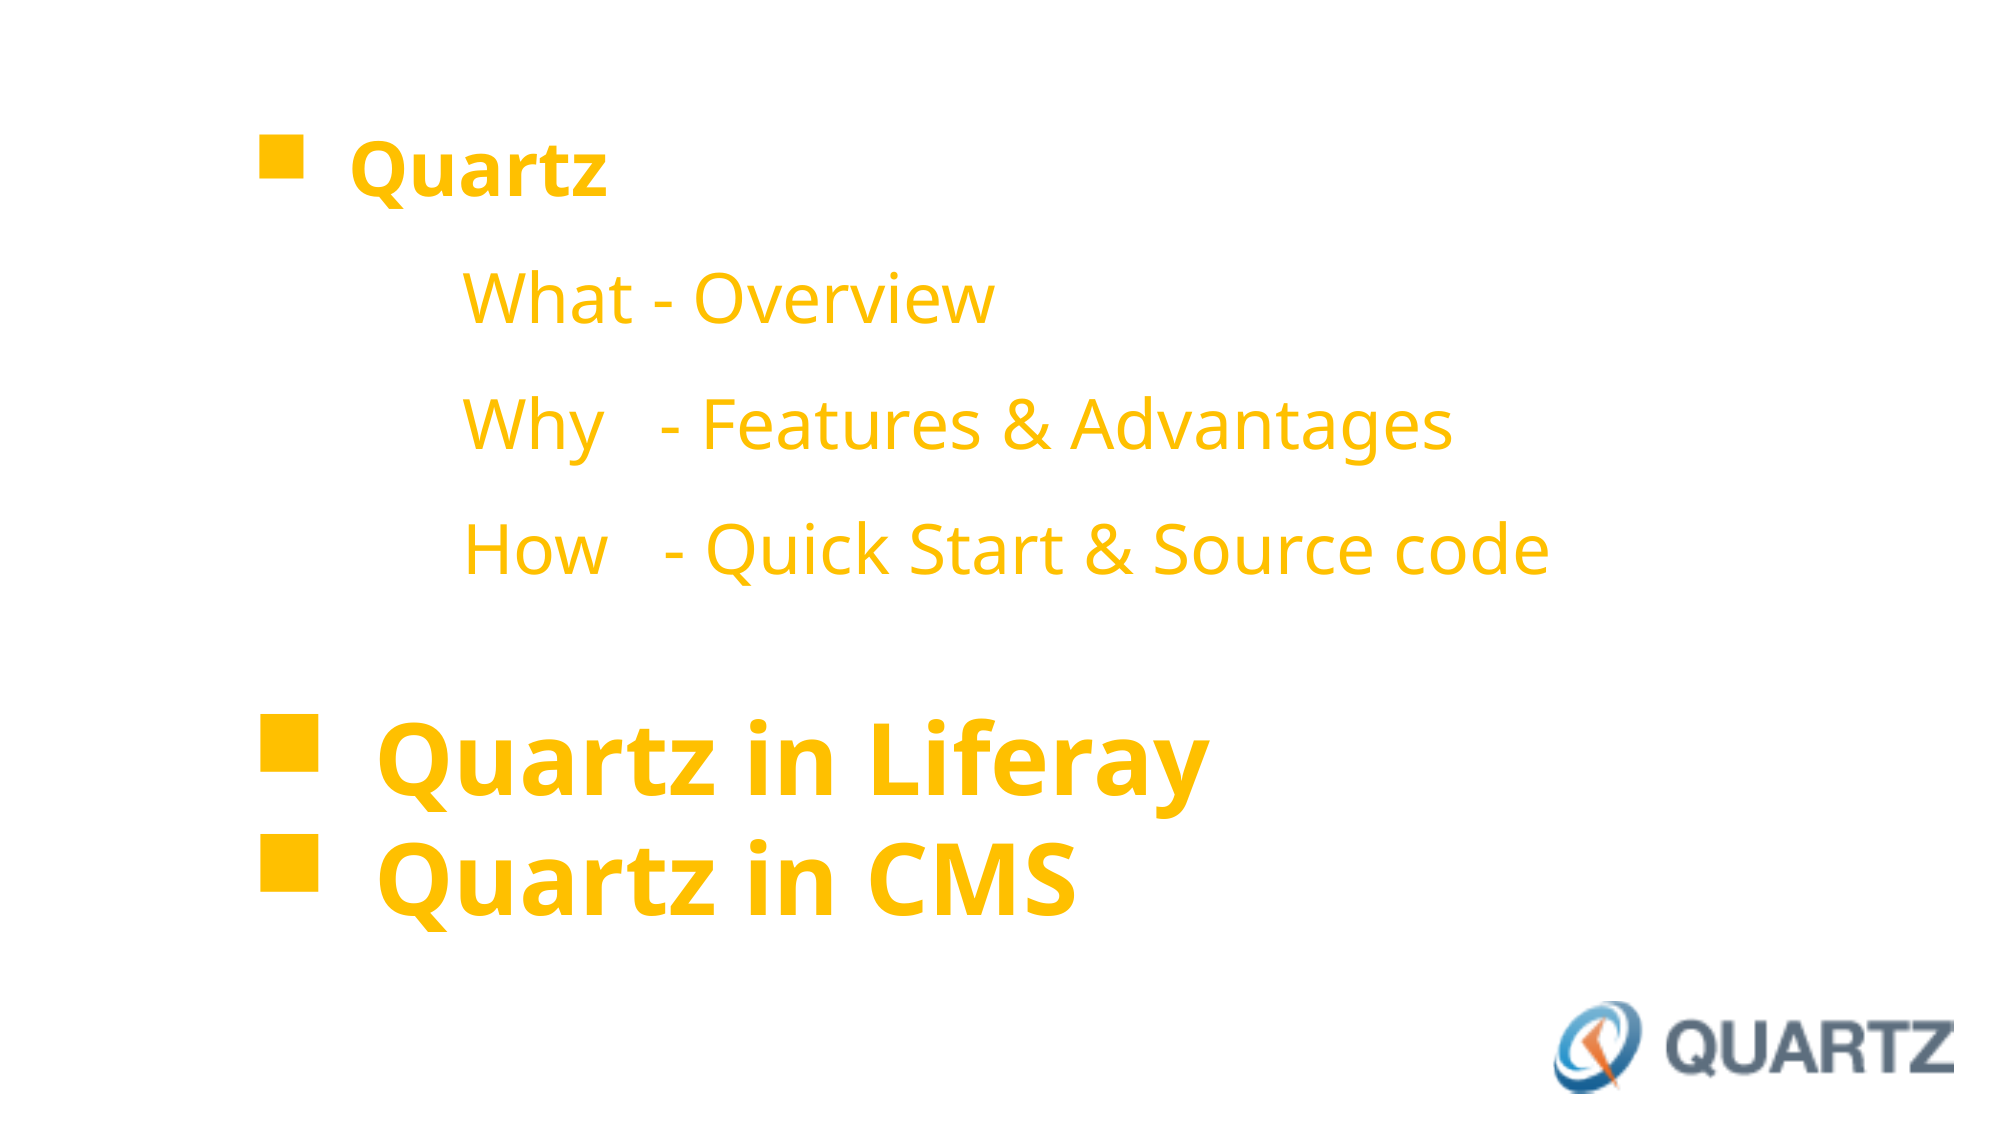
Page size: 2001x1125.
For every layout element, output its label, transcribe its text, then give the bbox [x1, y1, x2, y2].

title Quartz What - Overview Why - Features & Advantages How - Quick Start & Source code [238, 31, 1594, 633]
picture [1552, 1001, 1954, 1094]
text_box Quartz in Liferay Quartz in CMS [238, 688, 1594, 944]
